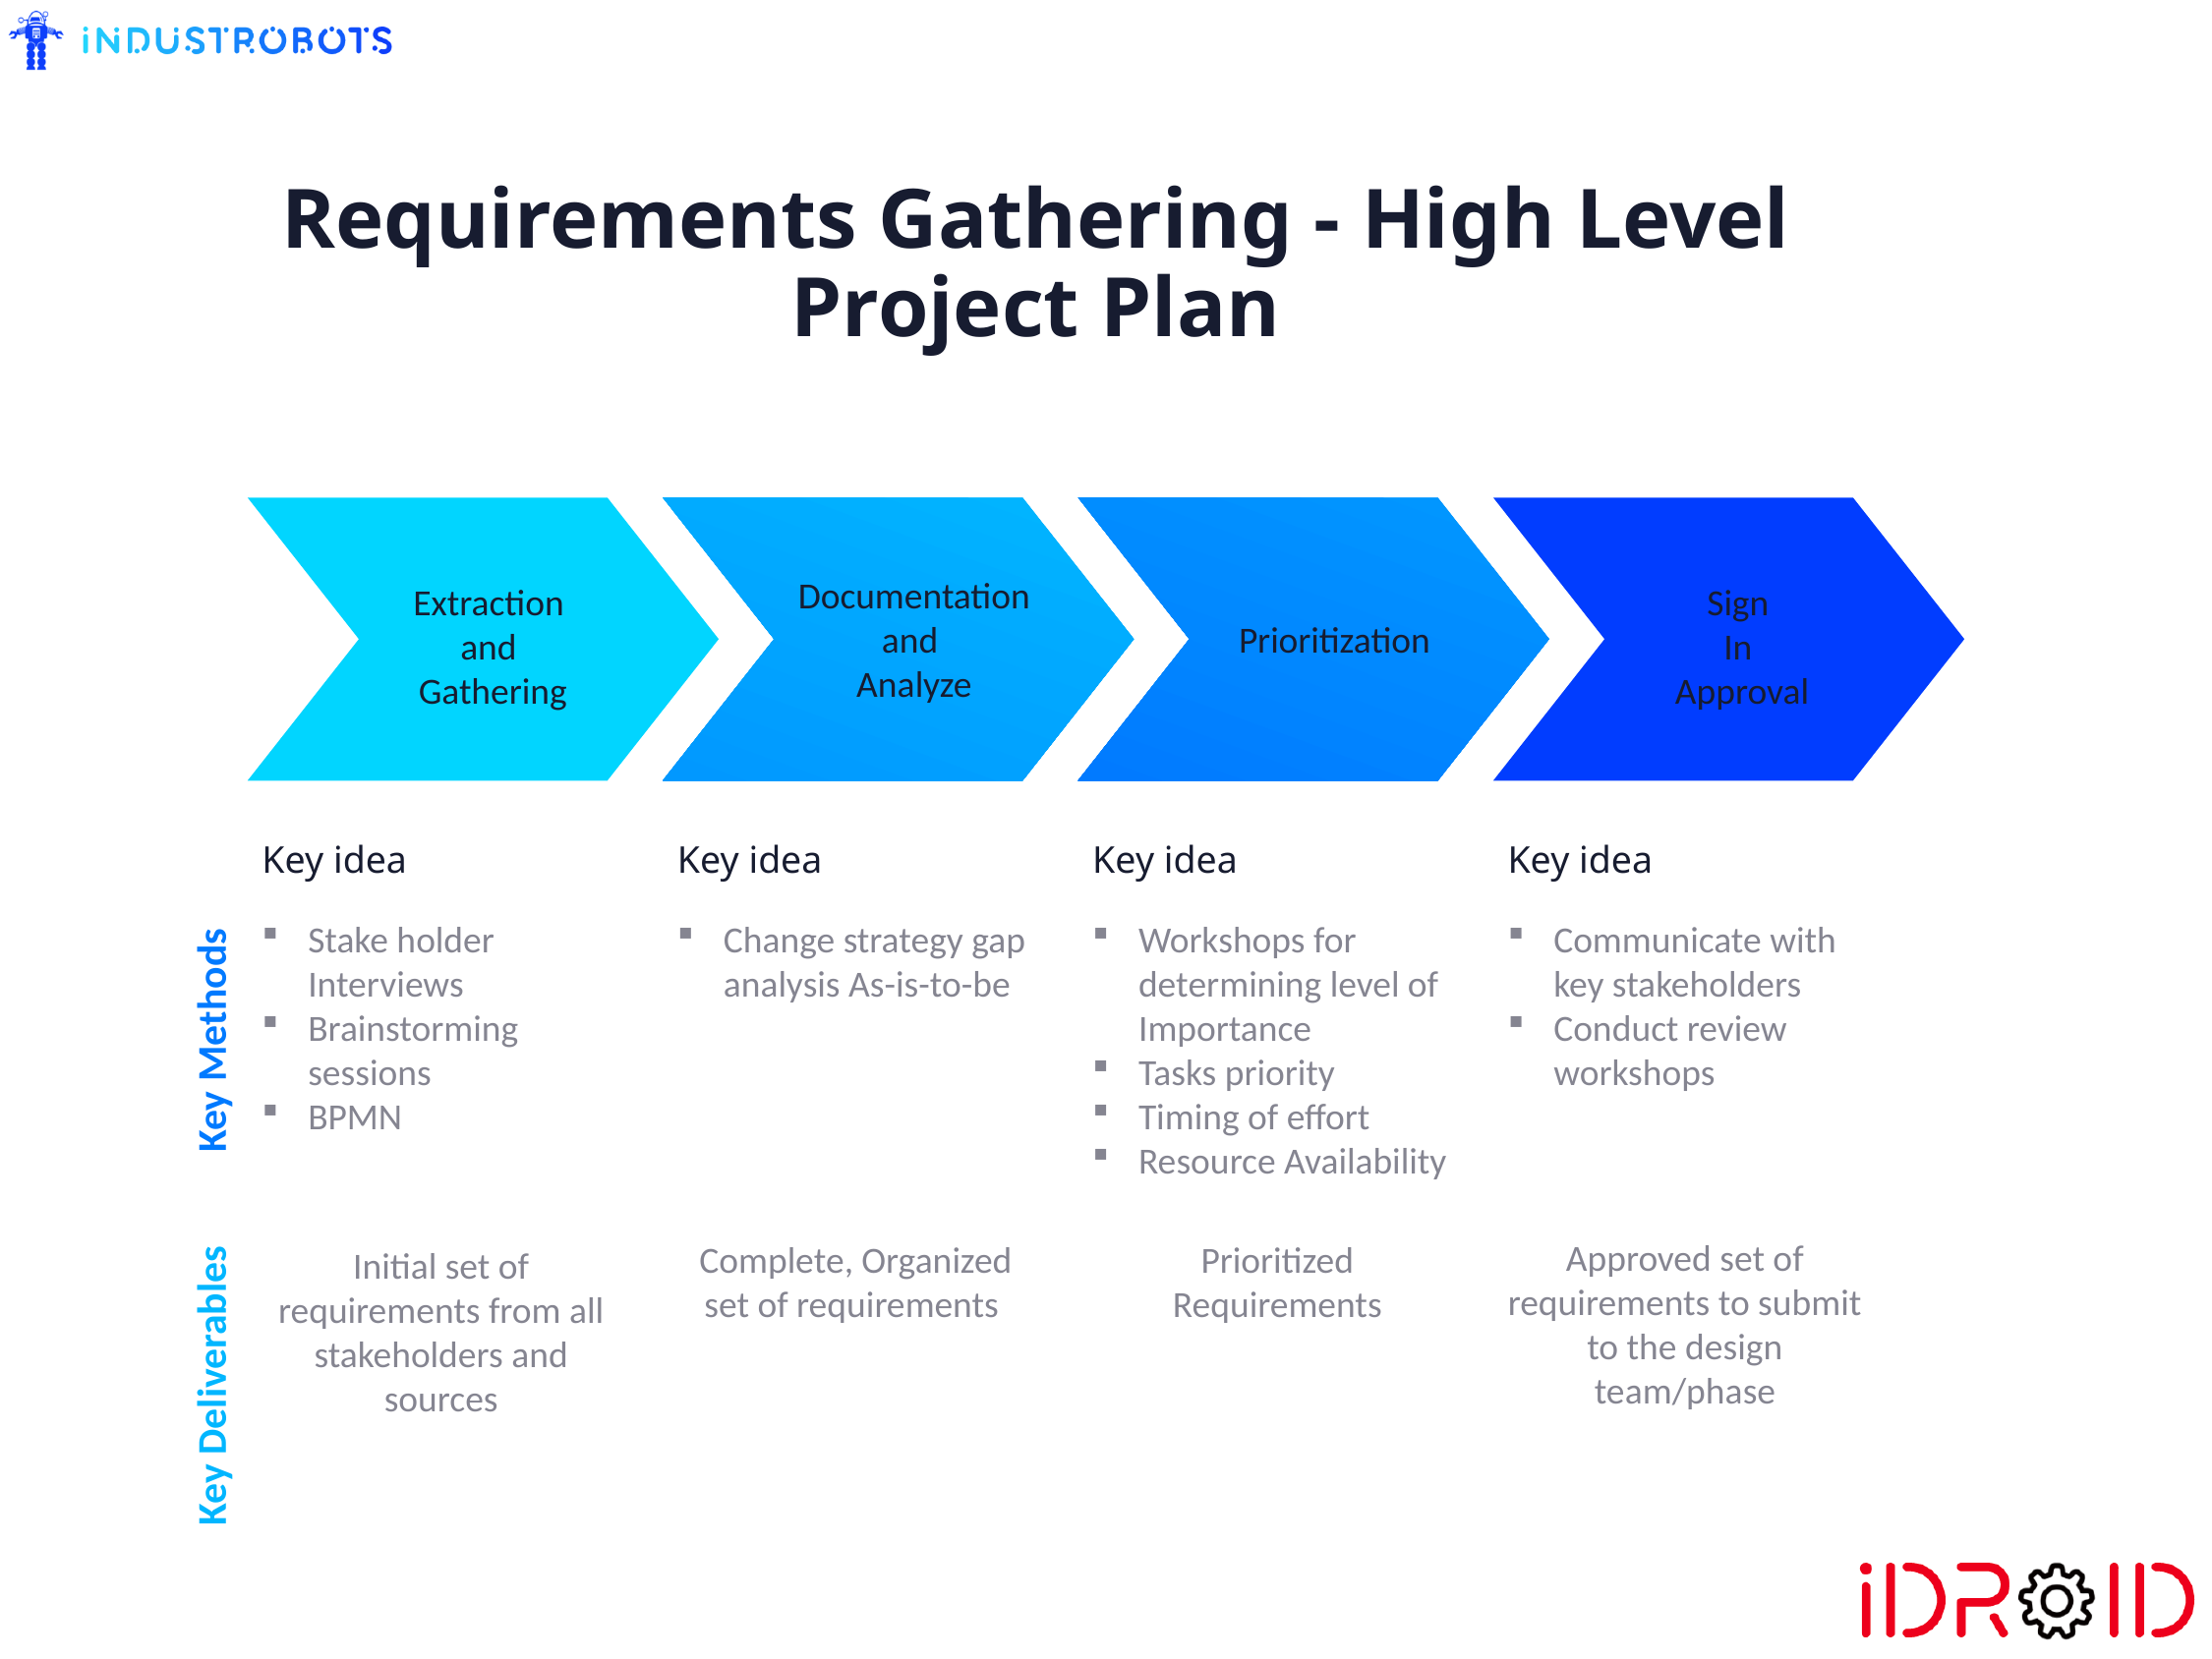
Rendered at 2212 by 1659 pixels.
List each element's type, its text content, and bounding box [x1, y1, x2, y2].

text_box Initial set of requirements from all stakeholders and sources [247, 1234, 636, 1426]
text_box Key idea [247, 829, 601, 888]
text_box Approved set of requirements to submit to the design team/phase [1492, 1227, 1878, 1419]
text_box [1076, 496, 1551, 782]
text_box Key idea [1492, 829, 1846, 888]
text_box Extraction and Gathering [358, 571, 628, 719]
text_box Prioritization [1224, 608, 1494, 668]
text_box Stake holder Interviews Brainstorming sessions BPMN [247, 908, 636, 1145]
text_box Key idea [1077, 829, 1430, 888]
text_box Workshops for determining level of Importance Tasks priority Timing of effort Resource Availability [1077, 908, 1474, 1189]
text_box [661, 496, 1135, 782]
text_box Key Methods [177, 846, 242, 1191]
title Requirements Gathering - High Level Project Plan [165, 213, 1906, 318]
text_box Communicate with key stakeholders Conduct review workshops [1492, 908, 1878, 1101]
text_box Complete, Organized set of requirements [660, 1229, 1052, 1332]
text_box Key idea [663, 829, 1016, 888]
text_box Sign In Approval [1607, 571, 1878, 719]
text_box Prioritized Requirements [1079, 1229, 1476, 1332]
text_box Key Deliverables [177, 1191, 242, 1580]
text_box [1490, 496, 1966, 782]
text_box Change strategy gap analysis As-is-to-be [663, 908, 1054, 1012]
text_box Documentation and Analyze [779, 564, 1049, 713]
text_box [245, 496, 721, 782]
picture [1842, 1549, 2207, 1650]
picture [5, 6, 395, 73]
